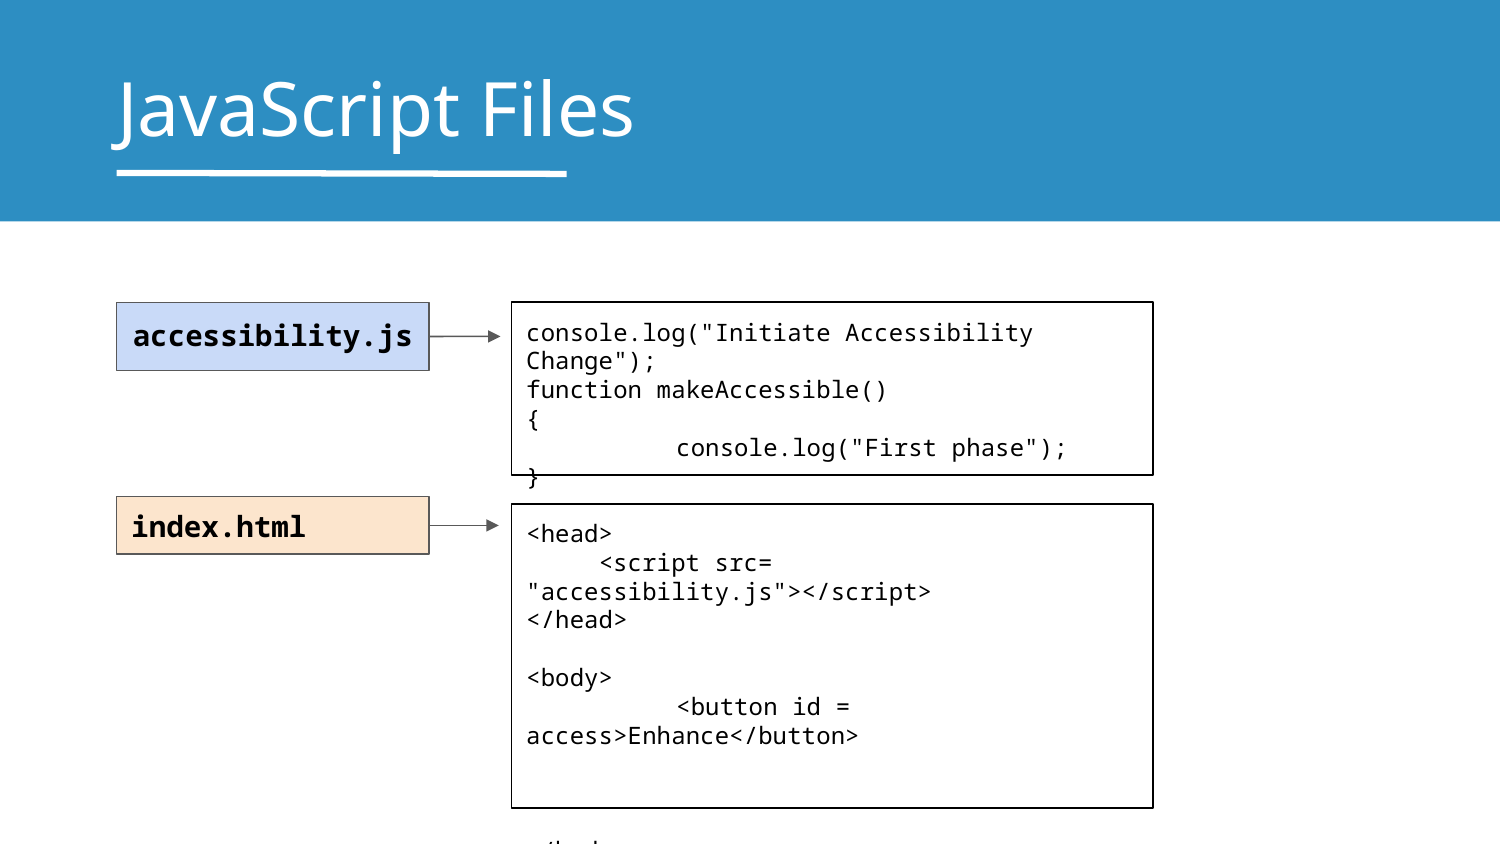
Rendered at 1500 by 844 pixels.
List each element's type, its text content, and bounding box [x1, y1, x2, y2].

title JavaScript Files [102, 46, 1500, 141]
text_box accessibility.js [116, 302, 430, 371]
text_box <head> <script src= "accessibility.js"></script> </head> <body> <button id = access>Enhance</button> </body> [511, 503, 1154, 809]
text_box console.log("Initiate Accessibility Change"); function makeAccessible() { console.log("First phase"); } [511, 302, 1154, 475]
text_box index.html [116, 496, 430, 555]
